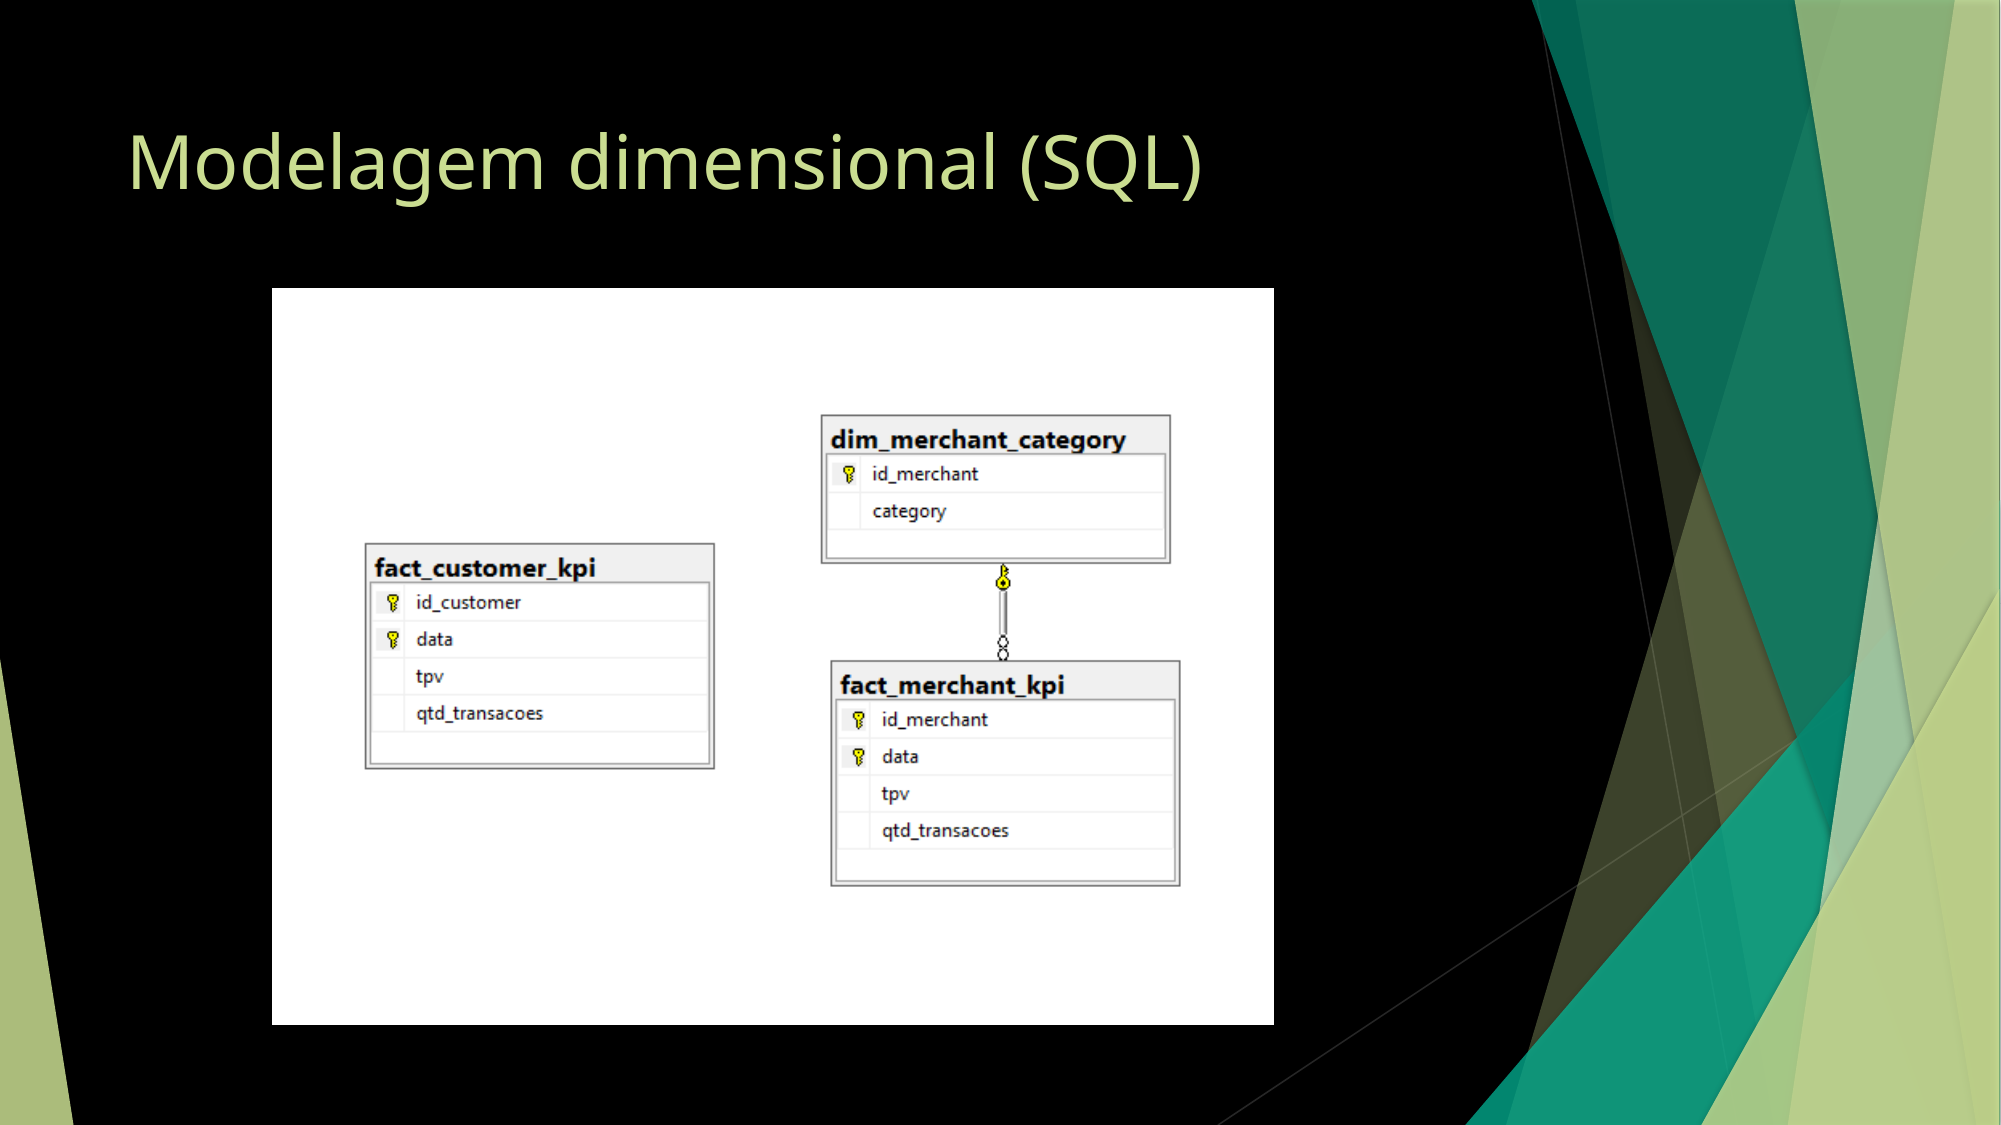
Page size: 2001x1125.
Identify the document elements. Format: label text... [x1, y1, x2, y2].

title Modelagem dimensional (SQL) [111, 99, 1522, 317]
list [271, 287, 1275, 1026]
